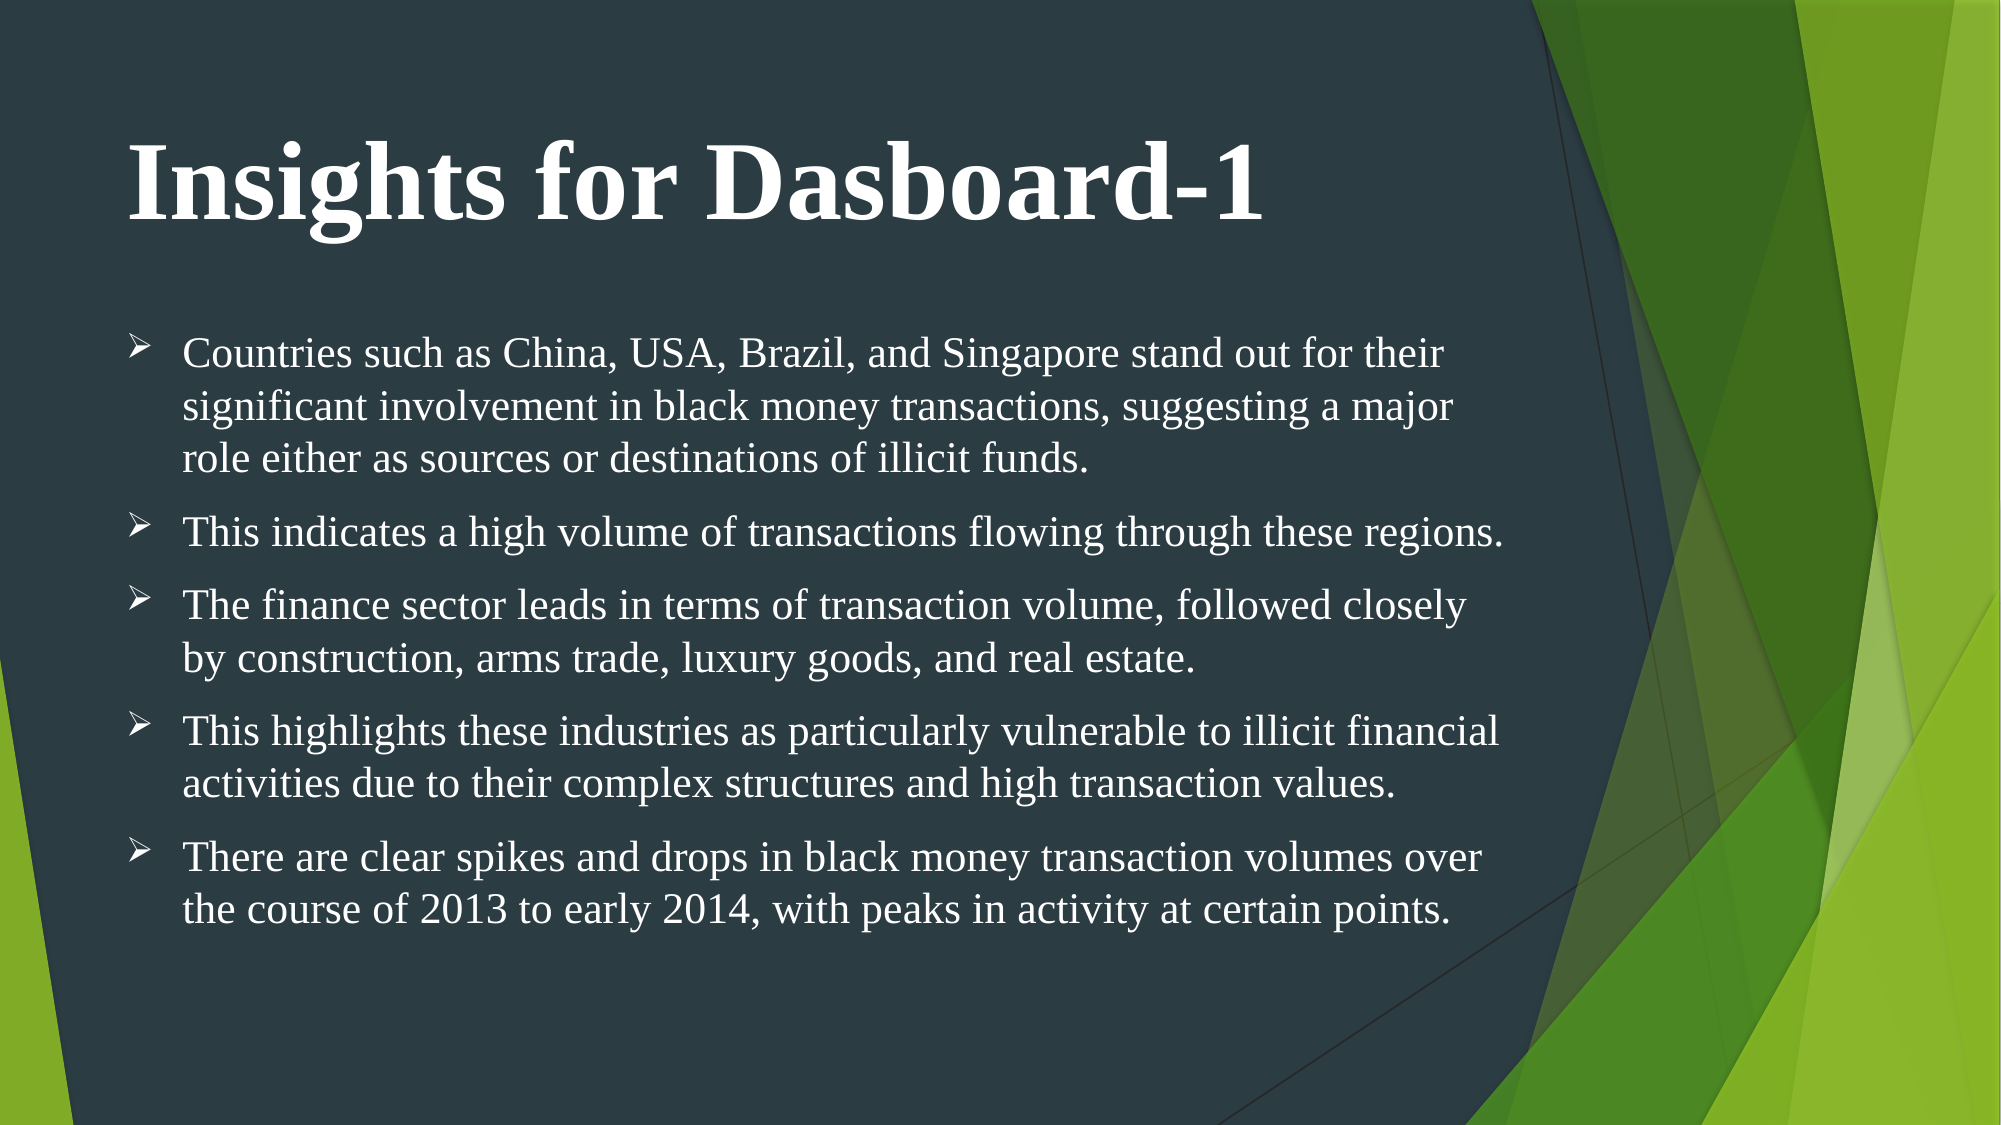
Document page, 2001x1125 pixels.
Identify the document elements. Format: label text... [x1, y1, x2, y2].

list Countries such as China, USA, Brazil, and Singapore stand out for their significant involvement in black money transactions, suggesting a major role either as sources or destinations of illicit funds. This indicates a high volume of transactions flowing through these regions. The finance sector leads in terms of transaction volume, followed closely by construction, arms trade, luxury goods, and real estate. This highlights these industries as particularly vulnerable to illicit financial activities due to their complex structures and high transaction values. There are clear spikes and drops in black money transaction volumes over the course of 2013 to early 2014, with peaks in activity at certain points. [111, 316, 1522, 991]
title Insights for Dasboard-1 [111, 99, 1522, 316]
